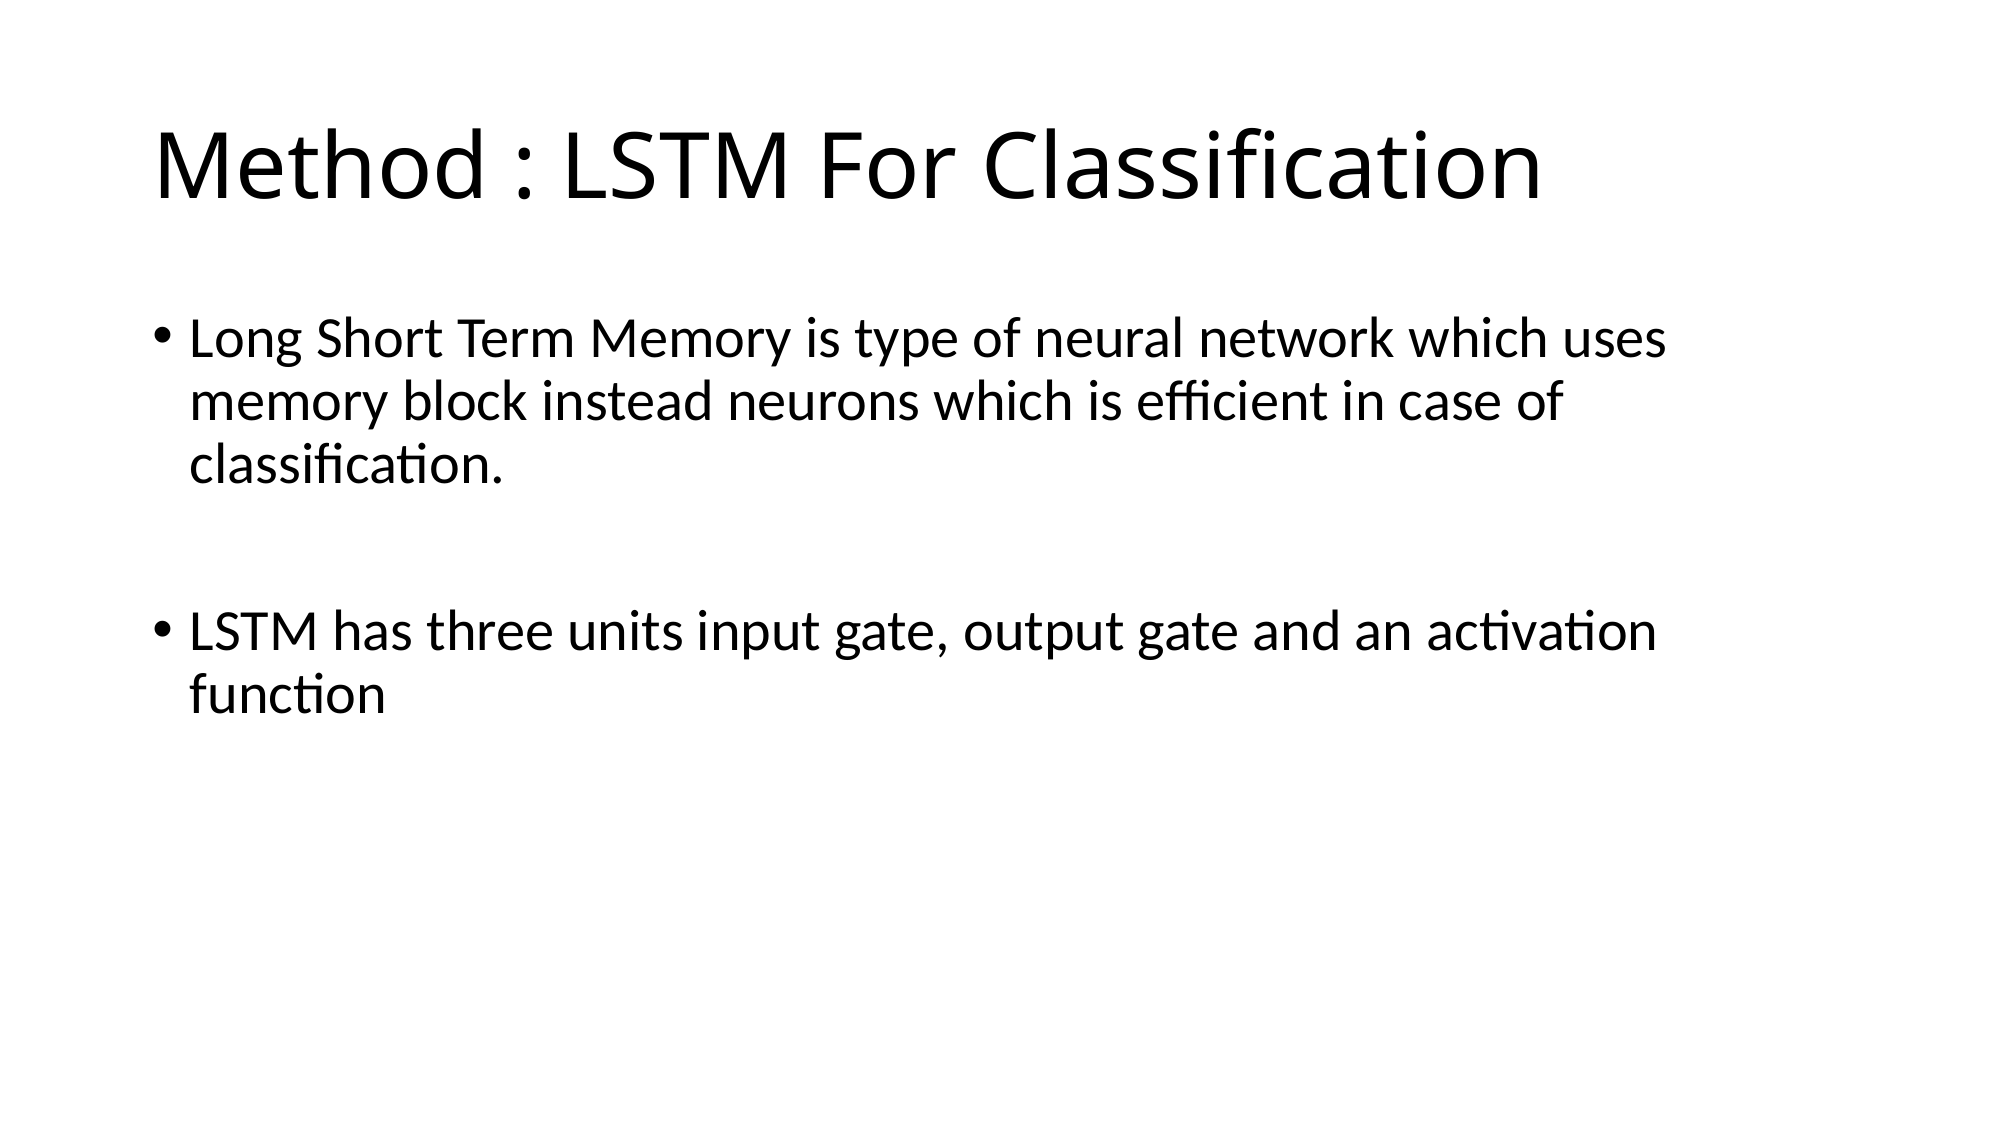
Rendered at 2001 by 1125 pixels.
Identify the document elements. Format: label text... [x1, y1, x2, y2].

list Long Short Term Memory is type of neural network which uses memory block instead neurons which is efficient in case of classification. LSTM has three units input gate, output gate and an activation function [137, 299, 1863, 1014]
title Method : LSTM For Classification [137, 59, 1863, 278]
